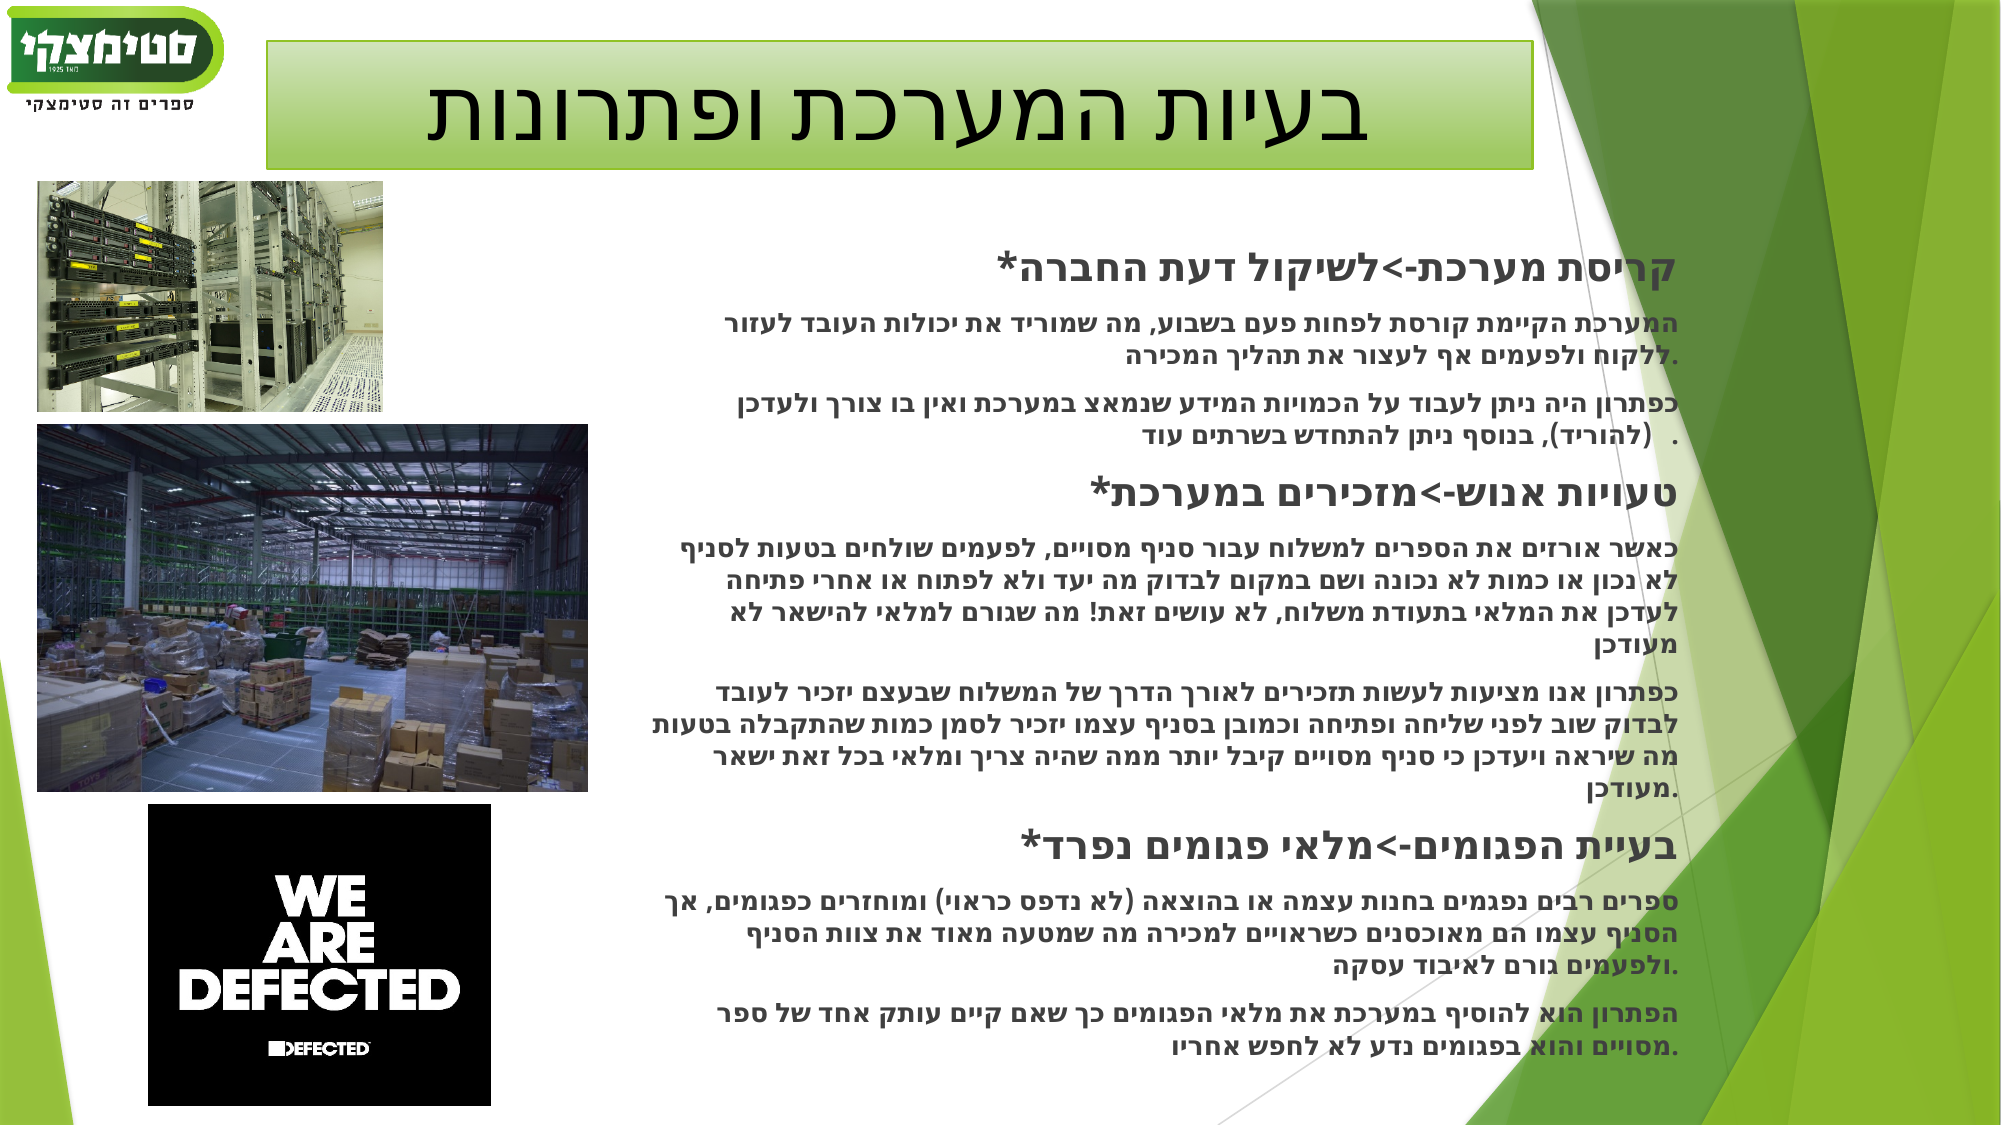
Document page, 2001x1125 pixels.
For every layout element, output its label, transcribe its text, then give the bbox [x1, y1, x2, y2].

picture [37, 181, 383, 413]
text_box בעיות המערכת ופתרונות [266, 40, 1534, 170]
list *קריסת מערכת->לשיקול דעת החברה המערכת הקיימת קורסת לפחות פעם בשבוע, מה שמוריד את יכולות העובד לעזור ללקוח ולפעמים אף לעצור את תהליך המכירה. כפתרון היה ניתן לעבוד על הכמויות המידע שנמאצ במערכת ואין בו צורך ולעדכן (להוריד), בנוסף ניתן להתחדש בשרתים עוד. *טעויות אנוש->מזכירים במערכת כאשר אורזים את הספרים למשלוח עבור סניף מסויים, לפעמים שולחים בטעות לסניף לא נכון או כמות לא נכונה ושם במקום לבדוק מה יעד ולא לפתוח או אחרי פתיחה לעדכן את המלאי בתעודת משלוח, לא עושים זאת! מה שגורם למלאי להישאר לא מעודכן כפתרון אנו מציעות לעשות תזכירים לאורך הדרך של המשלוח שבעצם יזכיר לעובד לבדוק שוב לפני שליחה ופתיחה וכמובן בסניף עצמו יזכיר לסמן כמות שהתקבלה בטעות מה שיראה ויעדכן כי סניף מסויים קיבל יותר ממה שהיה צריך ומלאי בכל זאת ישאר מעודכן. *בעיית הפגומים->מלאי פגומים נפרד ספרים רבים נפגמים בחנות עצמה או בהוצאה (לא נדפס כראוי) ומוחזרים כפגומים, אך הסניף עצמו הם מאוכסנים כשראויים למכירה מה שמטעה מאוד את צוות הסניף ולפעמים גורם לאיבוד עסקה. הפתרון הוא להוסיף במערכת את מלאי הפגומים כך שאם קיים עותק אחד של ספר מסויים והוא בפגומים נדע לא לחפש אחריו. [635, 233, 1694, 1070]
picture [148, 803, 492, 1106]
picture [7, 6, 224, 112]
picture [37, 423, 589, 793]
